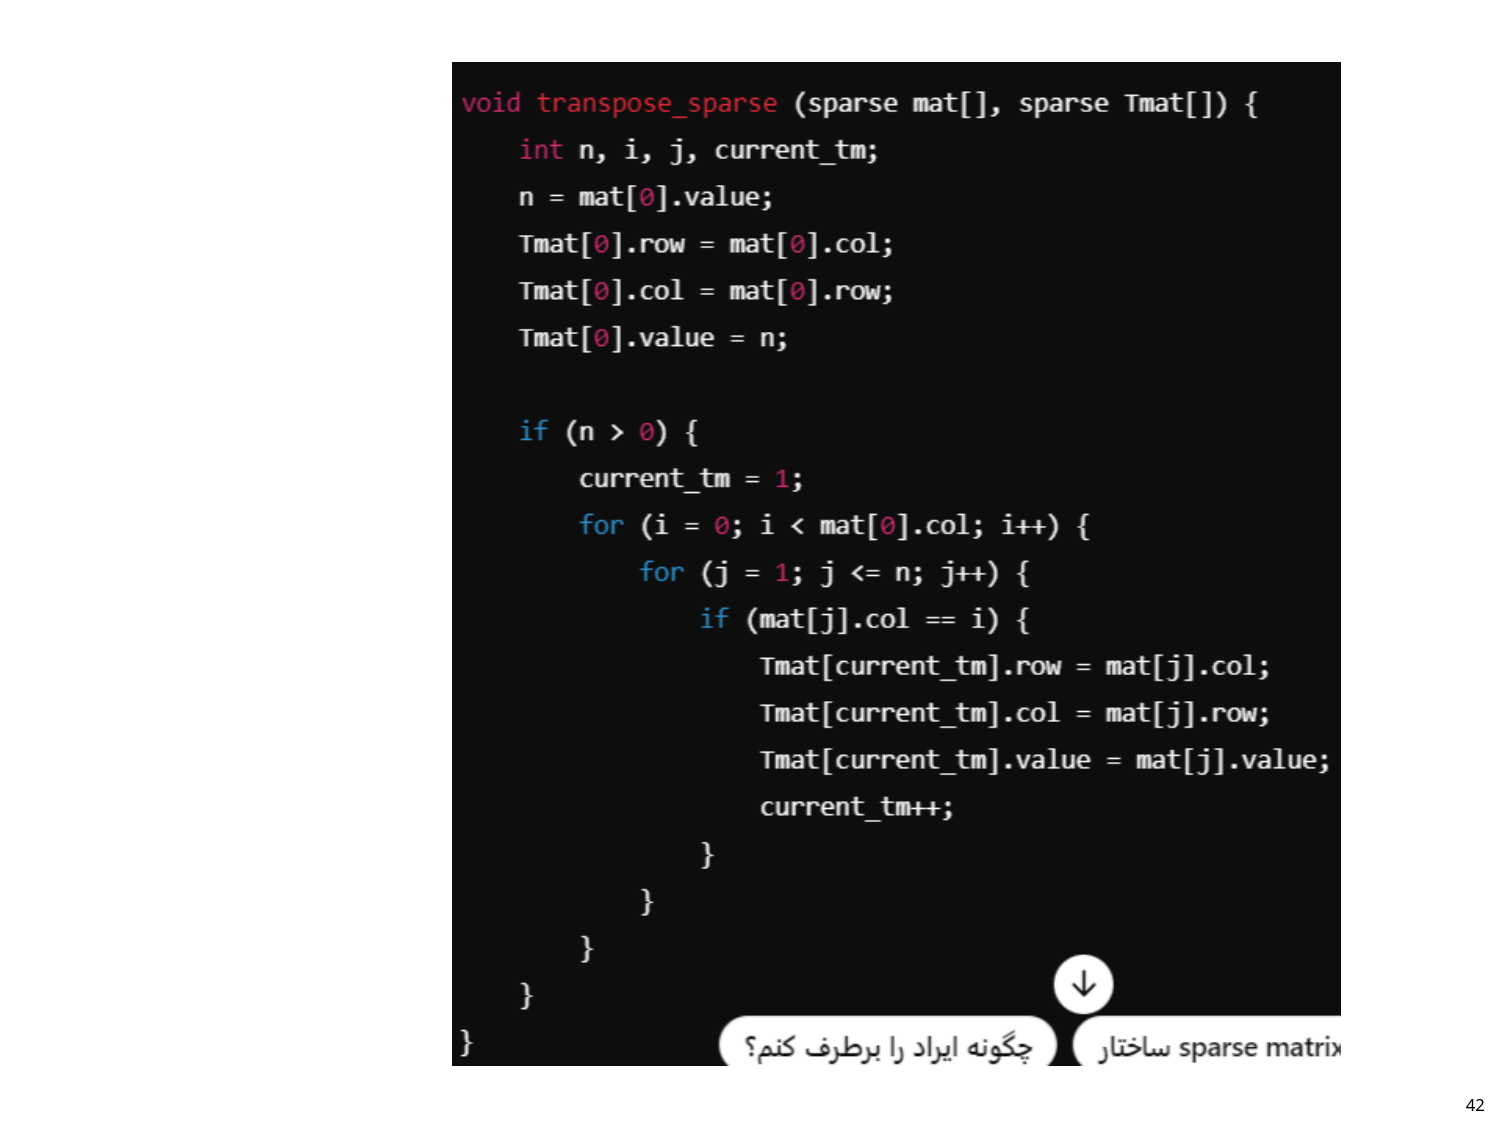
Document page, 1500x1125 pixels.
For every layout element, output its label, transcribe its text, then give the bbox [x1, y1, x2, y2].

slide_number 42 [1187, 1087, 1500, 1125]
picture [452, 62, 1341, 1066]
